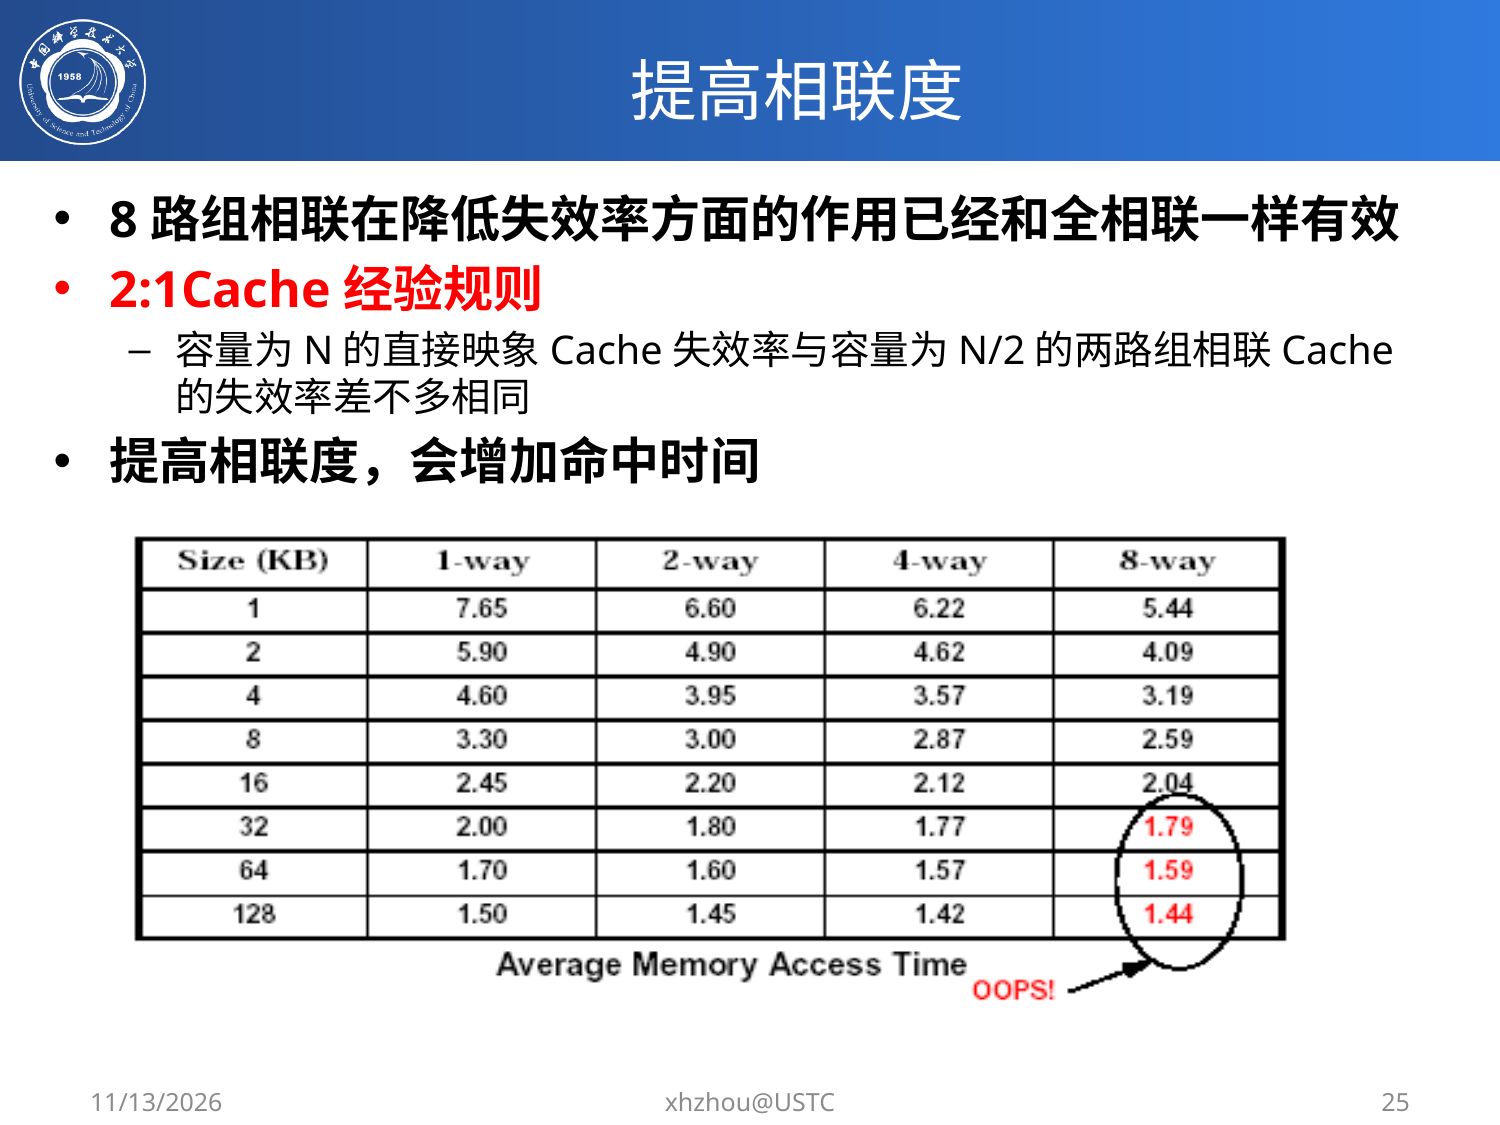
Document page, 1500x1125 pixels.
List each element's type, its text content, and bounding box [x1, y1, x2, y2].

title 提高相联度 [169, 24, 1425, 153]
slide_number 25 [1074, 1073, 1425, 1125]
footer xhzhou@USTC [512, 1073, 988, 1125]
list 8路组相联在降低失效率方面的作用已经和全相联一样有效 2:1Cache经验规则 容量为N的直接映象Cache失效率与容量为N/2的两路组相联Cache的失效率差不多相同 提高相联度，会增加命中时间 [38, 179, 1453, 543]
picture [102, 495, 1345, 1023]
picture [19, 19, 146, 145]
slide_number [75, 1073, 425, 1125]
